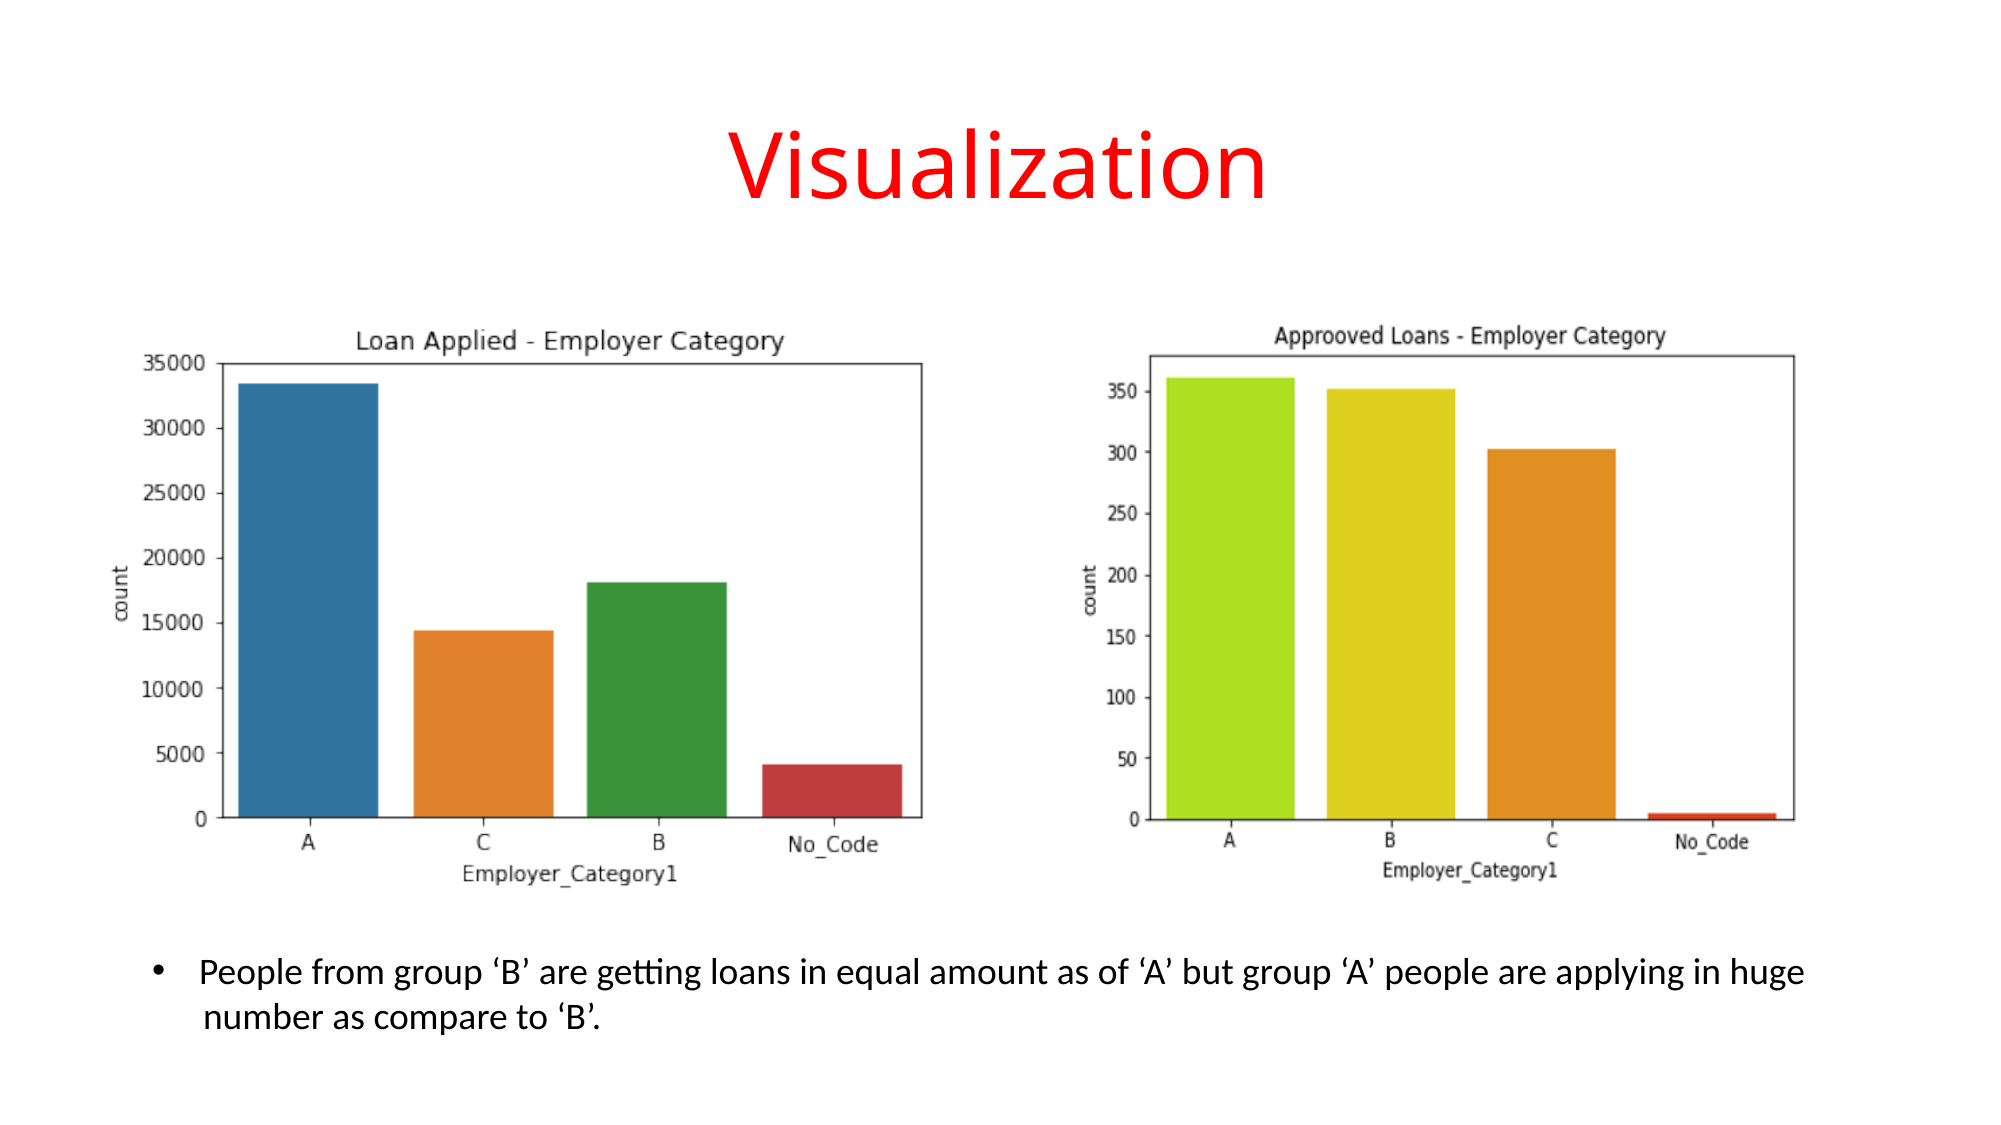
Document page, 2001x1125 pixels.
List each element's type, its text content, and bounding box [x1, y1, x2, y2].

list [97, 315, 934, 902]
title Visualization [137, 59, 1863, 278]
text_box People from group ‘B’ are getting loans in equal amount as of ‘A’ but group ‘A’ people are applying in huge number as compare to ‘B’. [137, 939, 2000, 1045]
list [1077, 255, 1827, 962]
